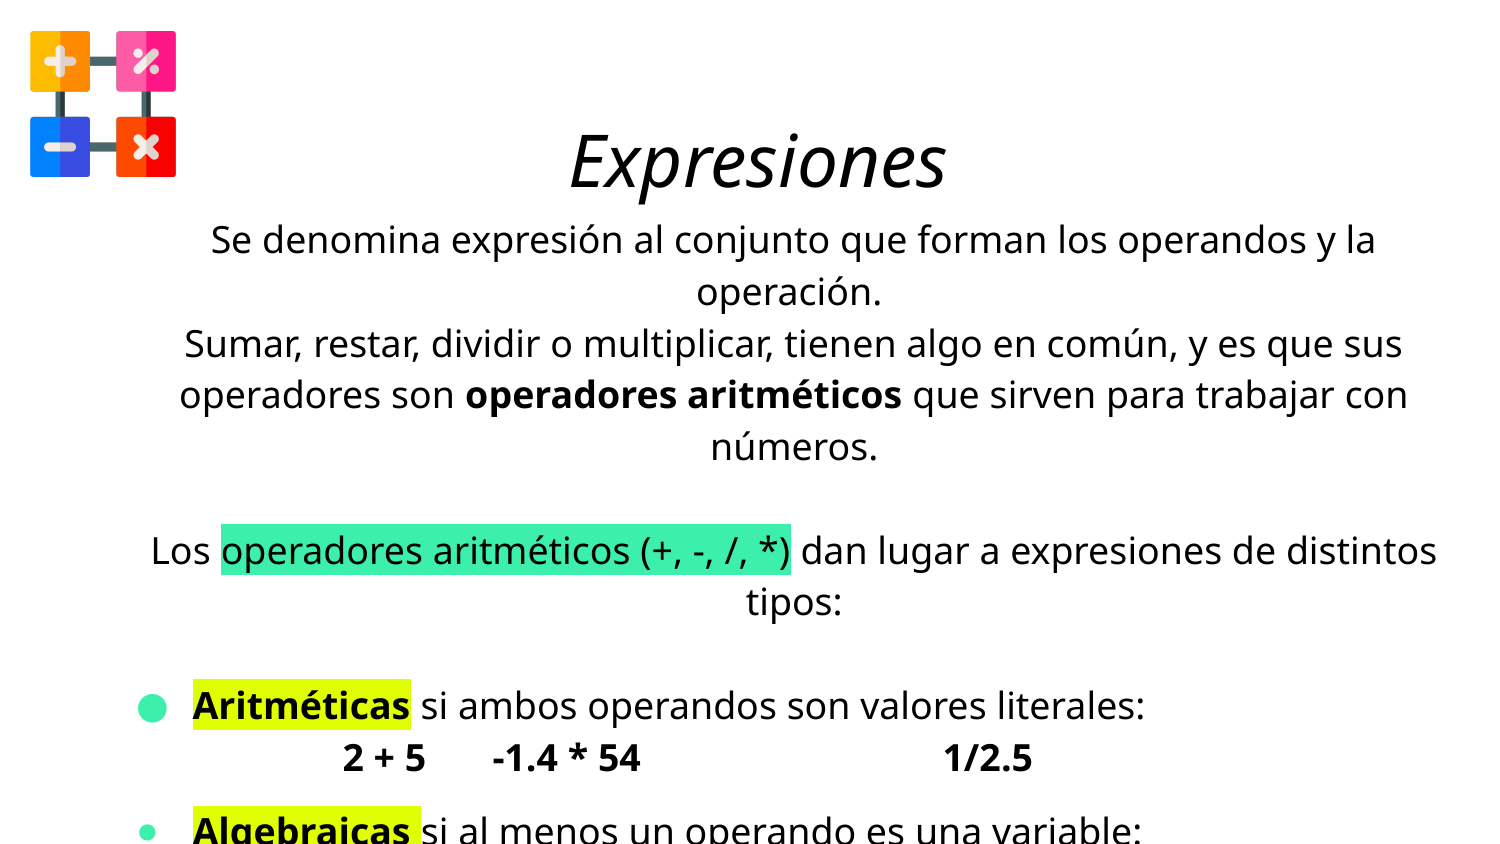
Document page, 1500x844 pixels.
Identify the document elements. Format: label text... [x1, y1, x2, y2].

text_box Se denomina expresión al conjunto que forman los operandos y la operación. Sumar, restar, dividir o multiplicar, tienen algo en común, y es que sus operadores son operadores aritméticos que sirven para trabajar con números. Los operadores aritméticos (+, -, /, *) dan lugar a expresiones de distintos tipos: Aritméticas si ambos operandos son valores literales: 2 + 5 -1.4 * 54 1/2.5 Algebraicas si al menos un operando es una variable: radio * 3.14 (nota_1 + nota_2)/2 [102, 194, 1486, 777]
text_box Expresiones [422, 76, 1095, 240]
picture [29, 31, 176, 178]
